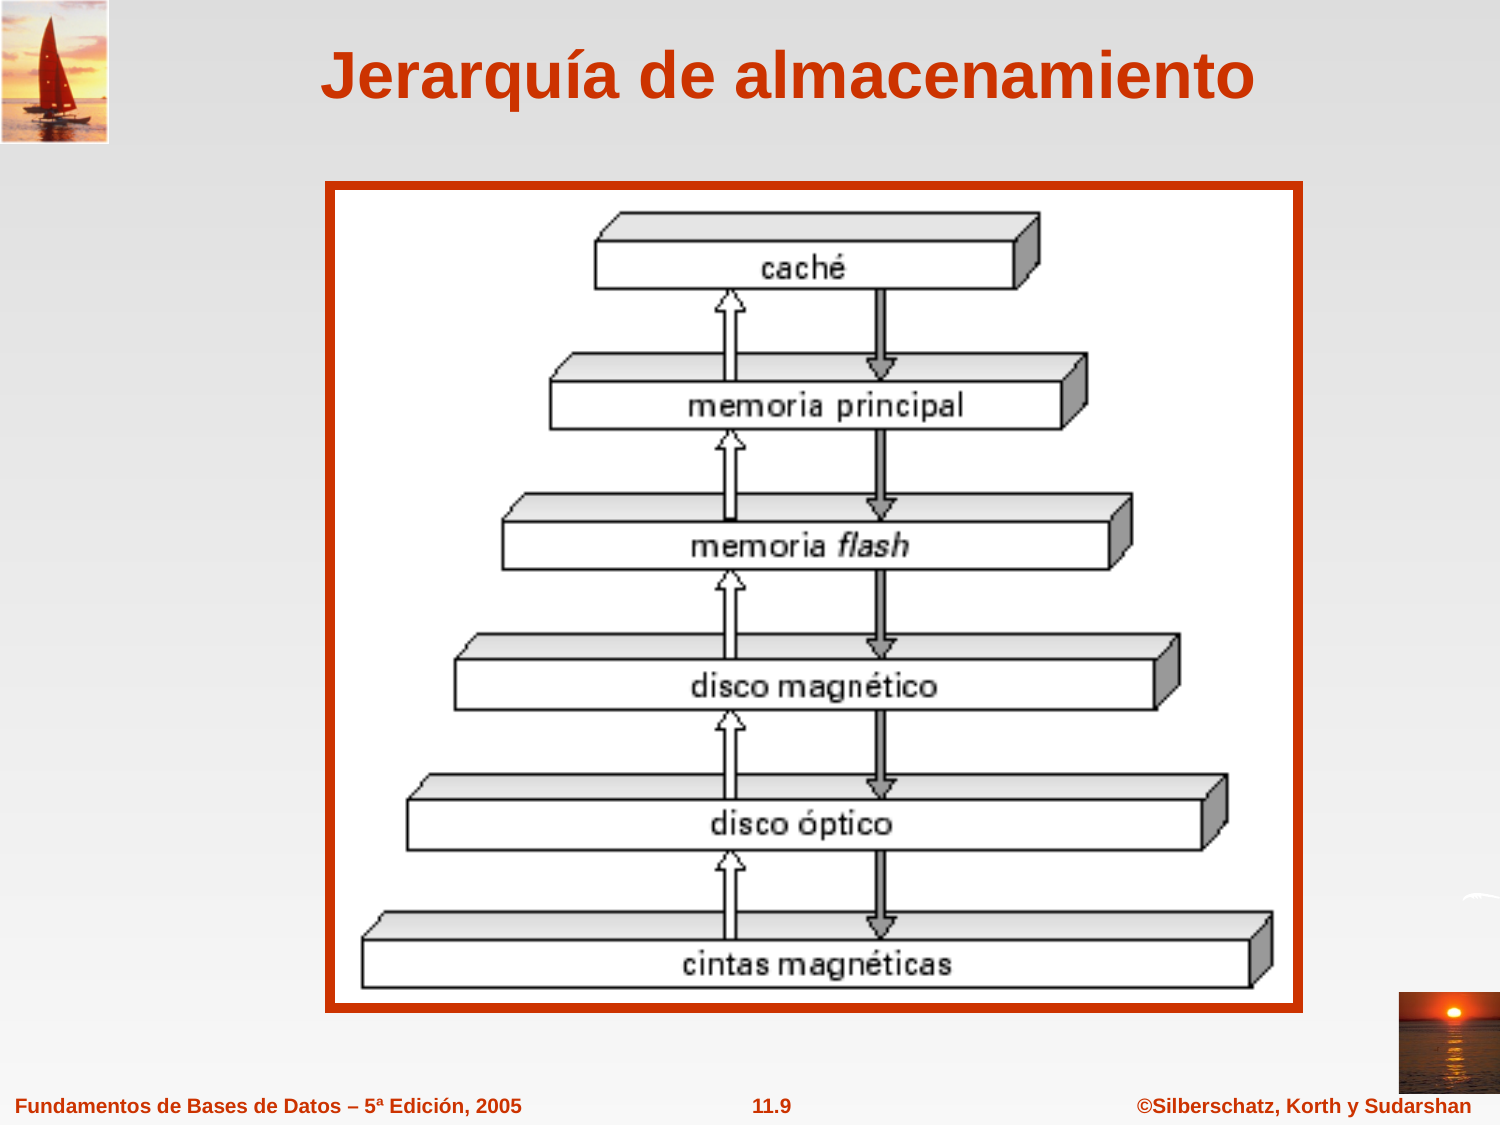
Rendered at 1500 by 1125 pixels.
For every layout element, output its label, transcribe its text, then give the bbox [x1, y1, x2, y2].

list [334, 190, 1294, 1004]
picture [1398, 992, 1500, 1094]
picture [0, 0, 109, 144]
title Jerarquía de almacenamiento [125, 18, 1452, 120]
